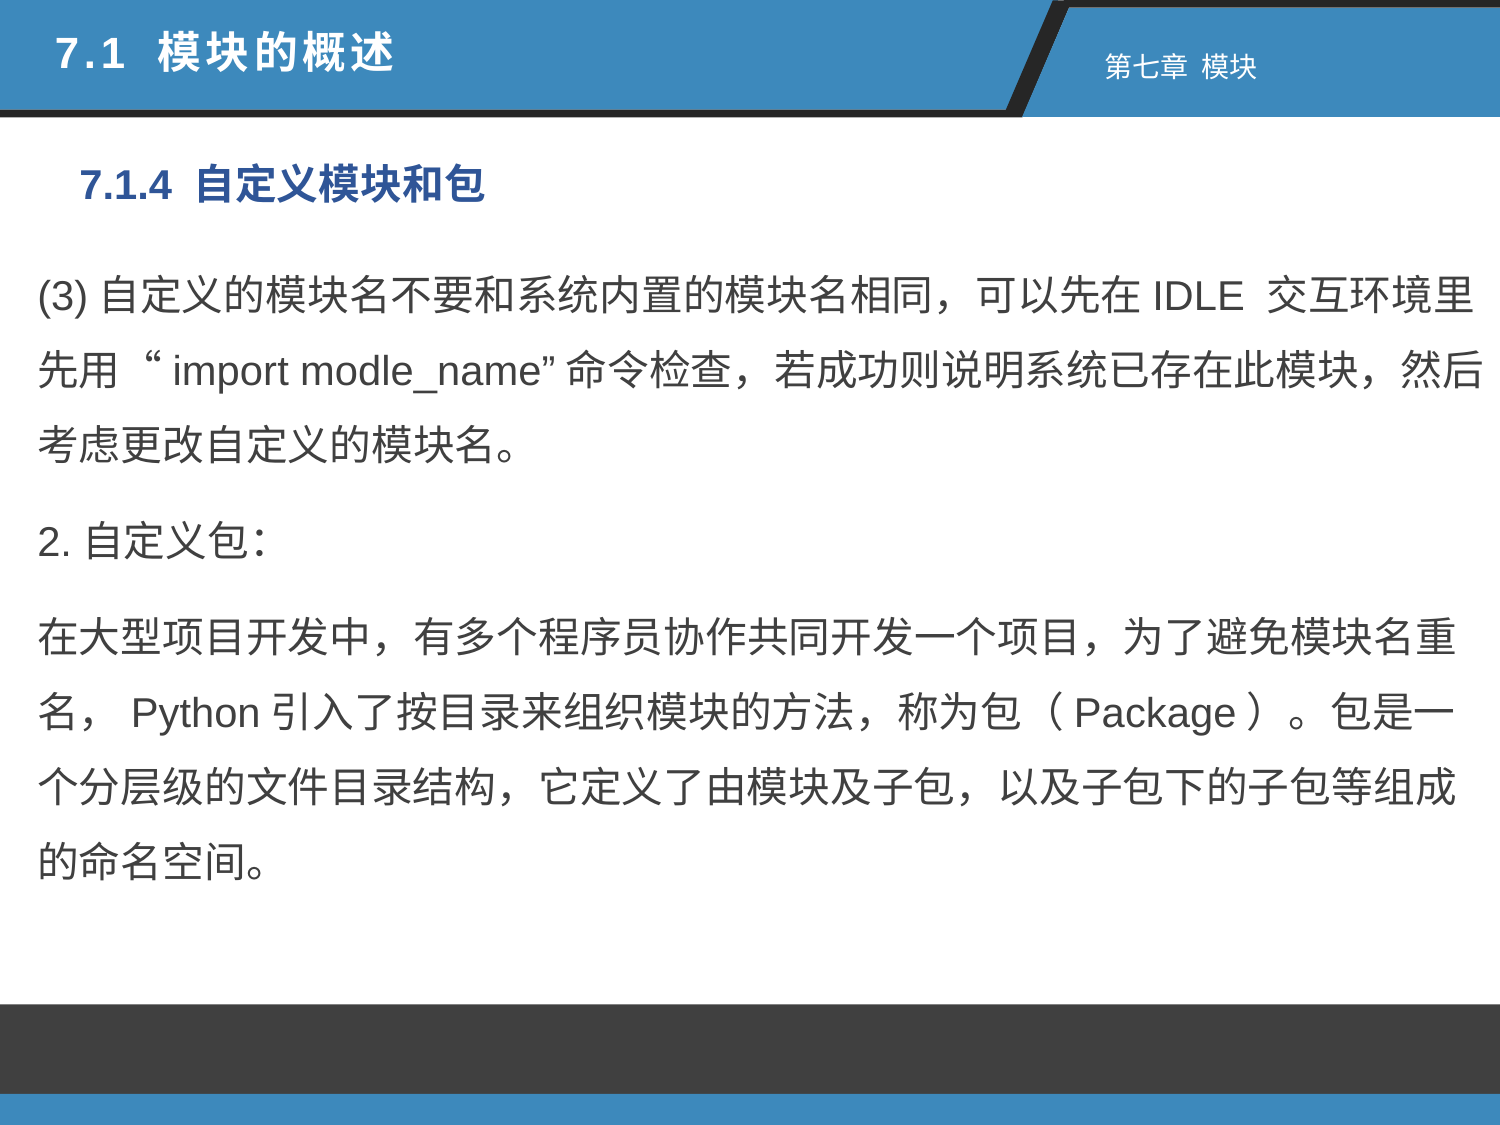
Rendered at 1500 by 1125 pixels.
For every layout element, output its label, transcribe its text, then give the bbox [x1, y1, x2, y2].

text_box 第七章 模块 [1070, 41, 1500, 91]
list (3)自定义的模块名不要和系统内置的模块名相同，可以先在IDLE 交互环境里先用“import modle_name”命令检查，若成功则说明系统已存在此模块，然后考虑更改自定义的模块名。 2.自定义包： 在大型项目开发中，有多个程序员协作共同开发一个项目，为了避免模块名重名，Python引入了按目录来组织模块的方法，称为包（Package）。包是一个分层级的文件目录结构，它定义了由模块及子包，以及子包下的子包等组成的命名空间。 [22, 236, 1500, 1006]
list 7.1.4 自定义模块和包 [64, 155, 1229, 236]
text_box 7.1 模块的概述 [40, 17, 628, 85]
